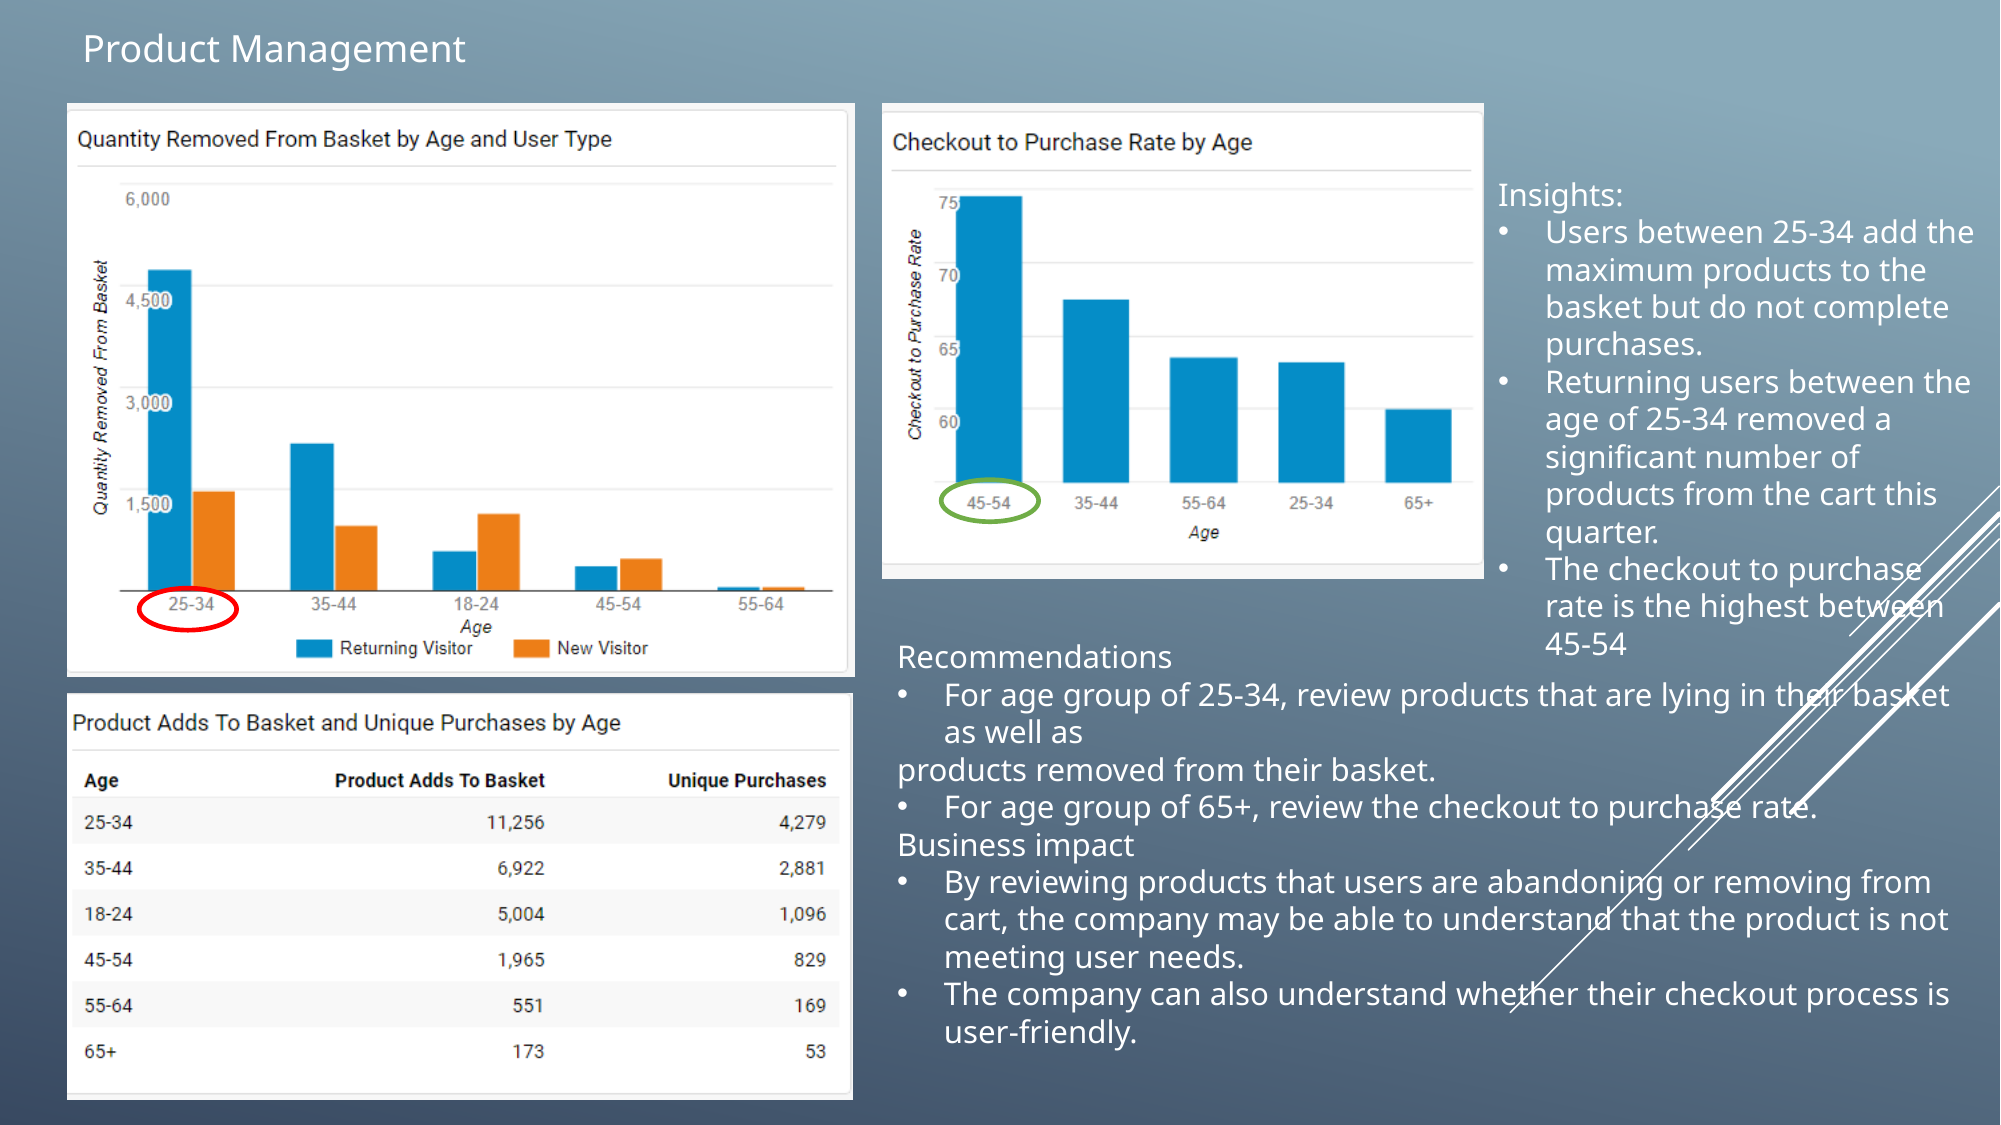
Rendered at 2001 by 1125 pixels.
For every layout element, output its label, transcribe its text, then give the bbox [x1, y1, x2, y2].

picture [67, 692, 854, 1101]
picture [67, 102, 855, 678]
text_box Product Management [67, 17, 509, 102]
text_box Recommendations For age group of 25-34, review products that are lying in their basket as well as products removed from their basket. For age group of 65+, review the checkout to purchase rate. Business impact By reviewing products that users are abandoning or removing from cart, the company may be able to understand that the product is not meeting user needs. The company can also understand whether their checkout process is user-friendly. [882, 630, 2000, 1057]
text_box Insights: Users between 25-34 add the maximum products to the basket but do not complete purchases. Returning users between the age of 25-34 removed a significant number of products from the cart this quarter. The checkout to purchase rate is the highest between 45-54 [1483, 167, 2000, 669]
picture [882, 102, 1484, 580]
